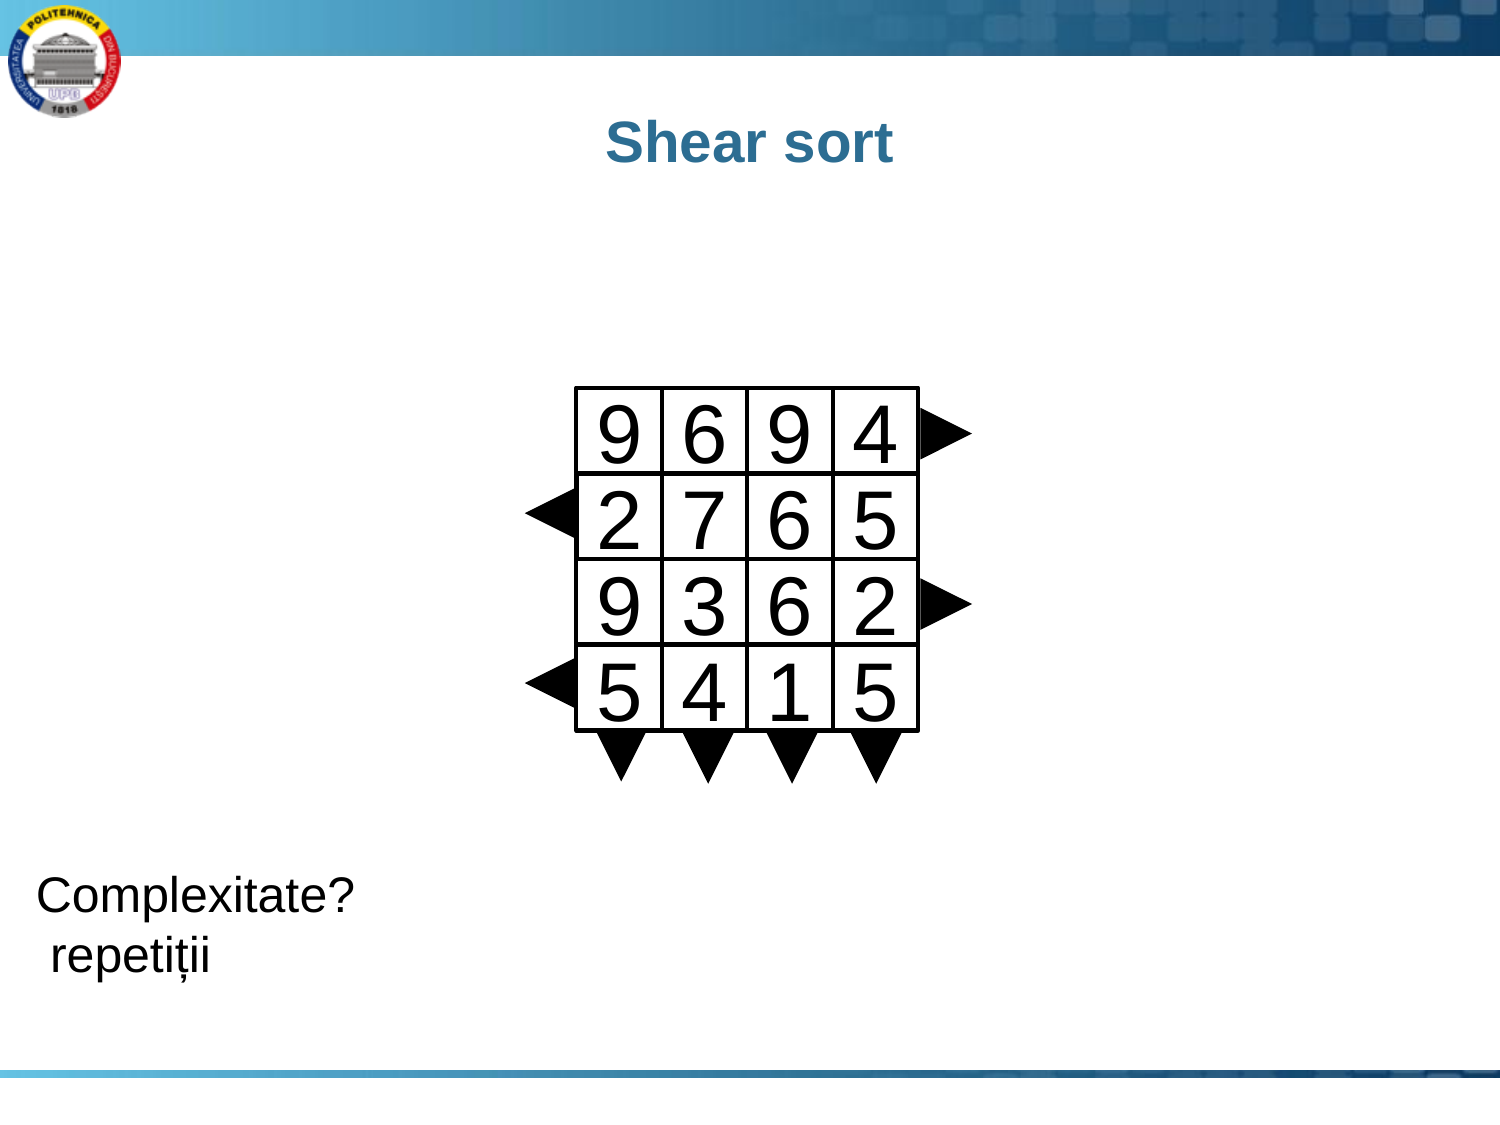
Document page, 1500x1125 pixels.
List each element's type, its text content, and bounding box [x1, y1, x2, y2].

text_box 6 [660, 386, 745, 472]
text_box 5 [574, 643, 660, 733]
title Shear sort [51, 102, 1449, 178]
text_box 4 [831, 386, 920, 472]
text_box 1 [745, 643, 831, 733]
text_box 5 [831, 472, 920, 557]
text_box 6 [745, 557, 831, 643]
picture [0, 1070, 1500, 1078]
text_box 5 [831, 643, 920, 733]
text_box 9 [574, 386, 660, 472]
text_box 4 [660, 643, 745, 733]
text_box 2 [574, 472, 660, 557]
text_box 2 [831, 557, 920, 643]
picture [0, 0, 1500, 118]
text_box 3 [660, 557, 745, 643]
text_box 9 [745, 386, 831, 472]
text_box 9 [574, 557, 660, 643]
text_box 7 [660, 472, 745, 557]
text_box 6 [745, 472, 831, 557]
